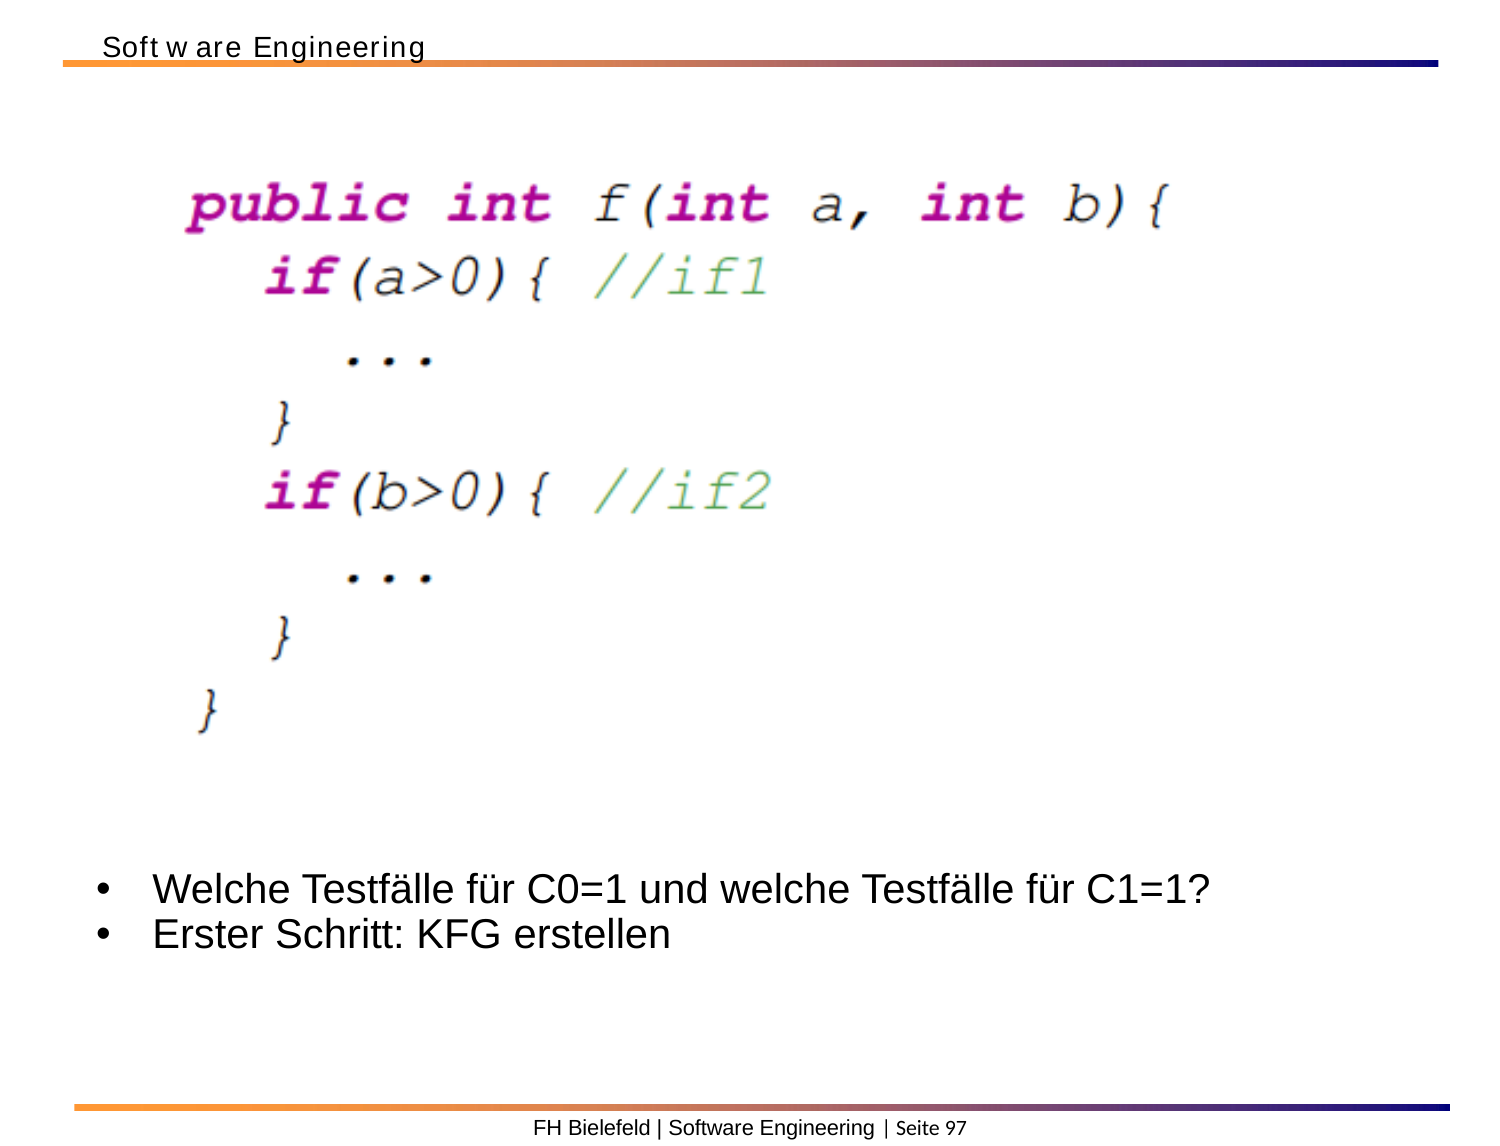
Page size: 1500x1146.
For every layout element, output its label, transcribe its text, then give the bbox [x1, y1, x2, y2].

picture [62, 60, 99, 67]
text_box Soft w are Engineering [99, 28, 748, 104]
picture [174, 171, 1238, 755]
picture [74, 1104, 1450, 1111]
picture [748, 60, 1439, 67]
text_box Welche Testfälle für C0=1 und welche Testfälle für C1=1? Erster Schritt: KFG erstellen [81, 860, 1432, 1011]
